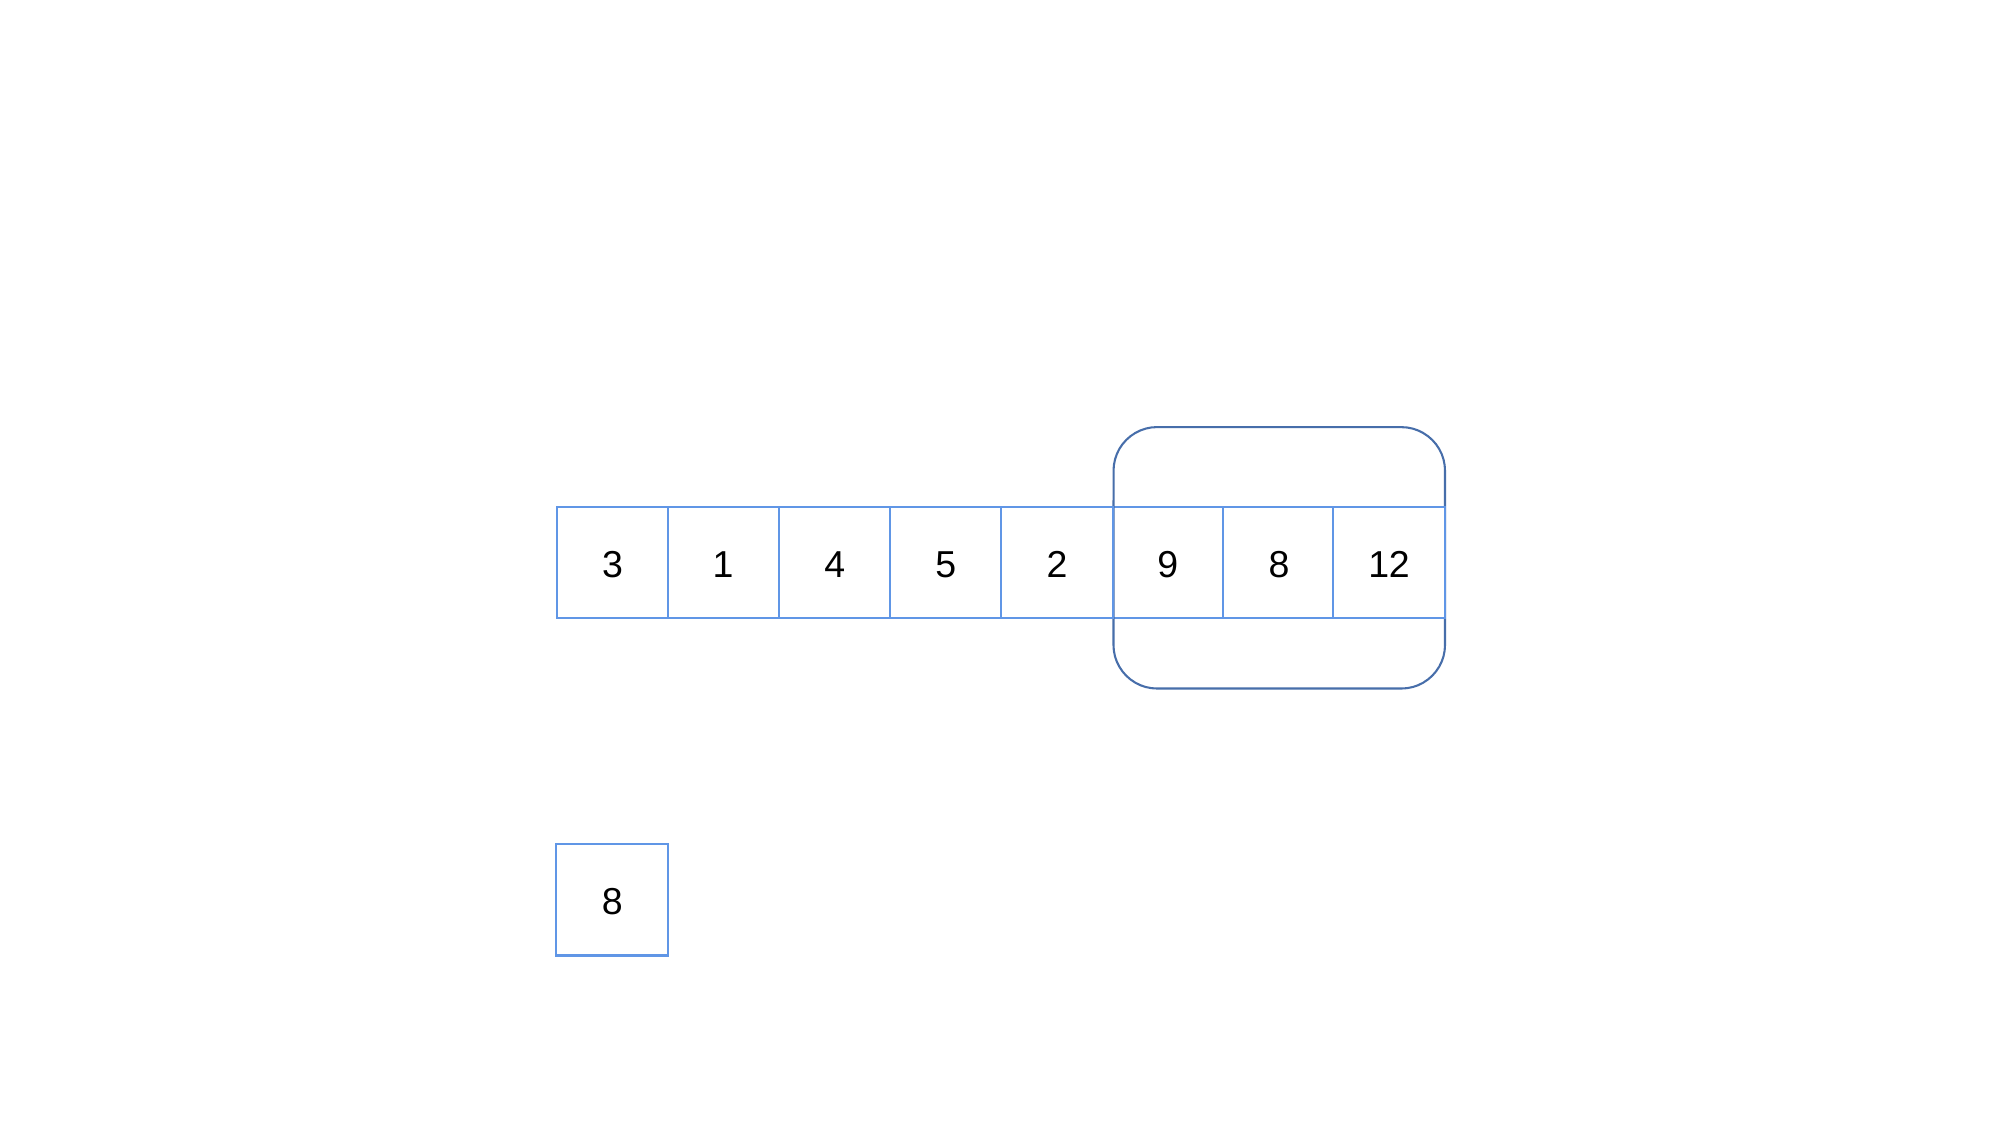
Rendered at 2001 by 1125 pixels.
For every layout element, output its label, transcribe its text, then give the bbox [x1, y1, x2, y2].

text_box 2 [1000, 506, 1114, 619]
text_box 3 [556, 506, 669, 619]
text_box [1112, 426, 1447, 690]
text_box 4 [780, 506, 889, 619]
text_box 5 [889, 506, 1000, 619]
text_box 12 [1332, 506, 1446, 619]
text_box 8 [555, 843, 669, 957]
text_box 1 [669, 506, 780, 619]
